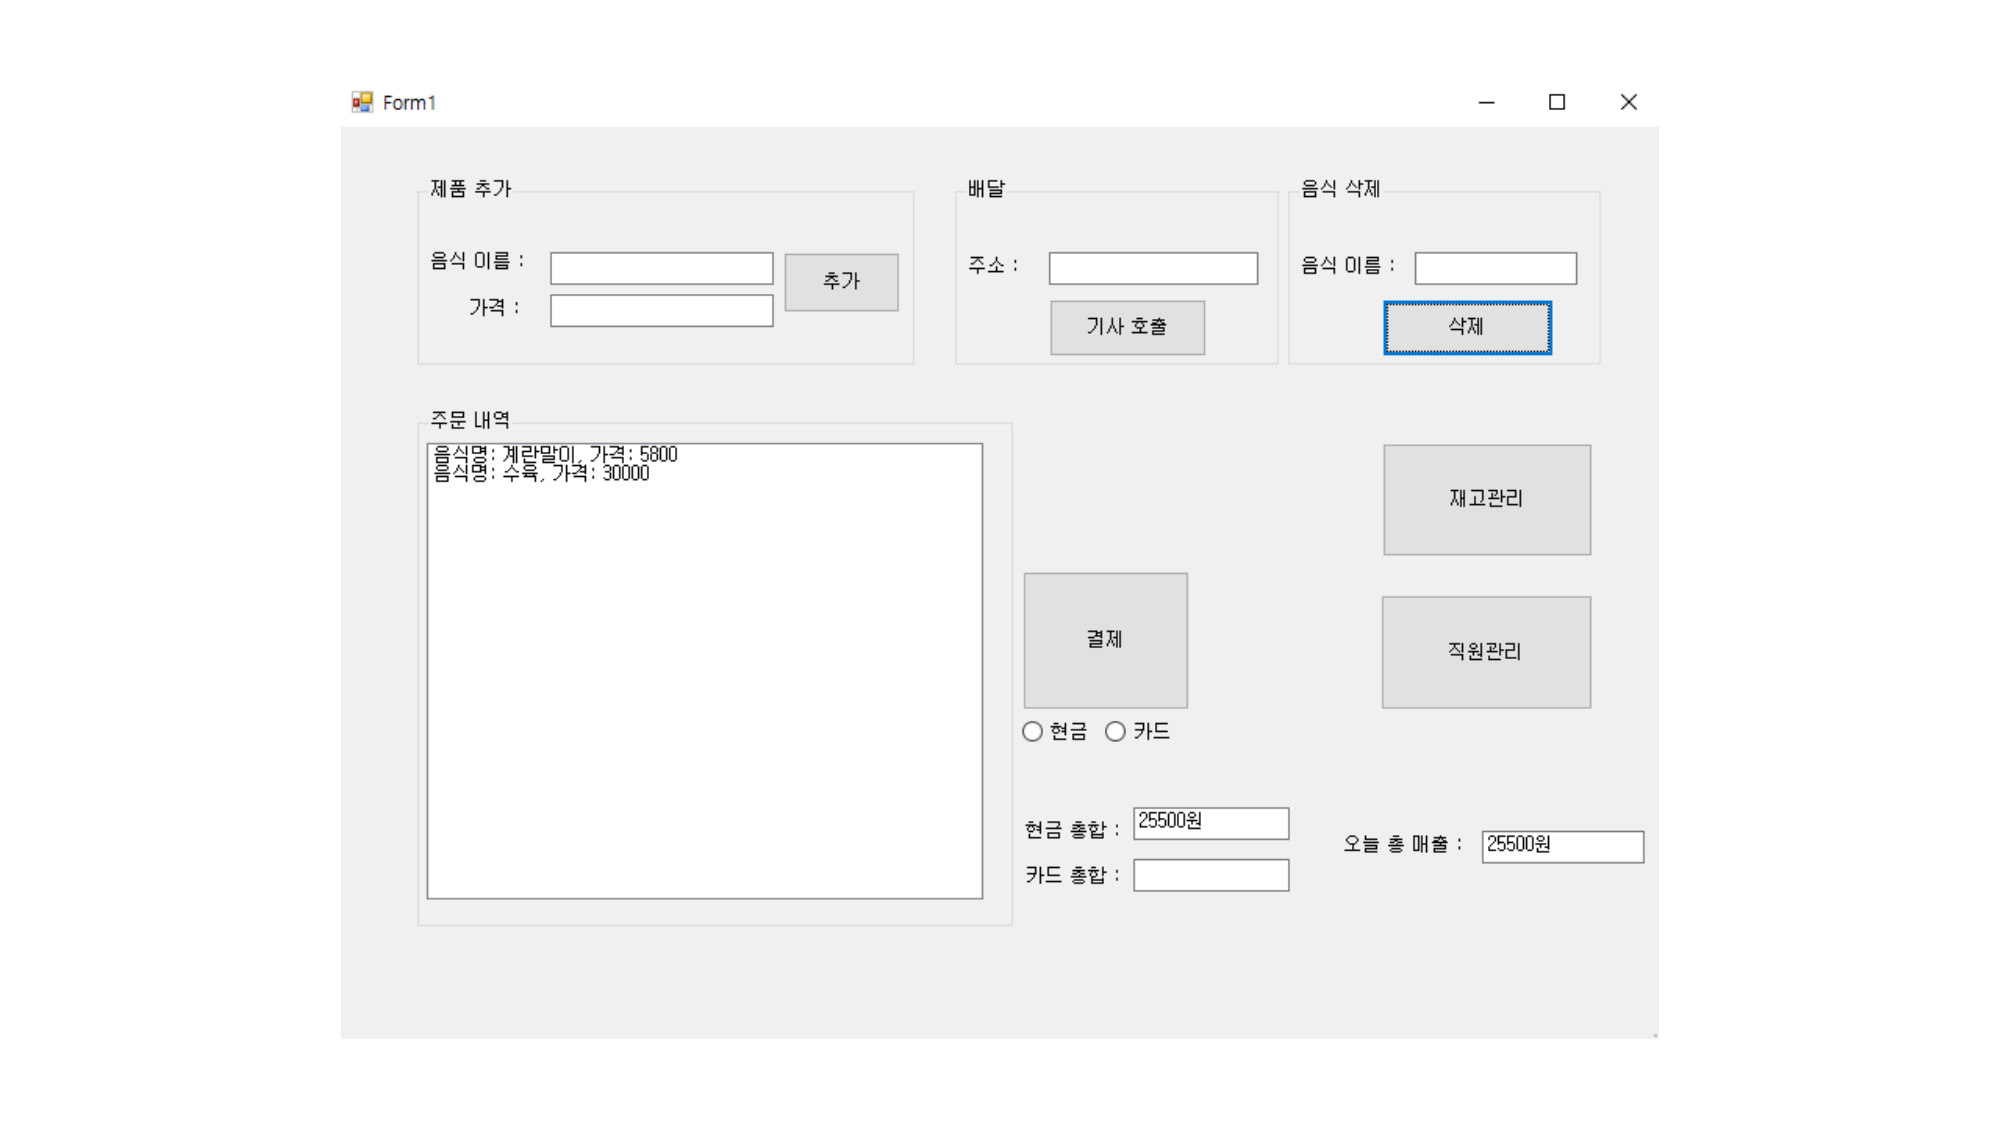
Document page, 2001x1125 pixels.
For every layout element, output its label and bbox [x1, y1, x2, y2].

picture [341, 85, 1659, 1039]
